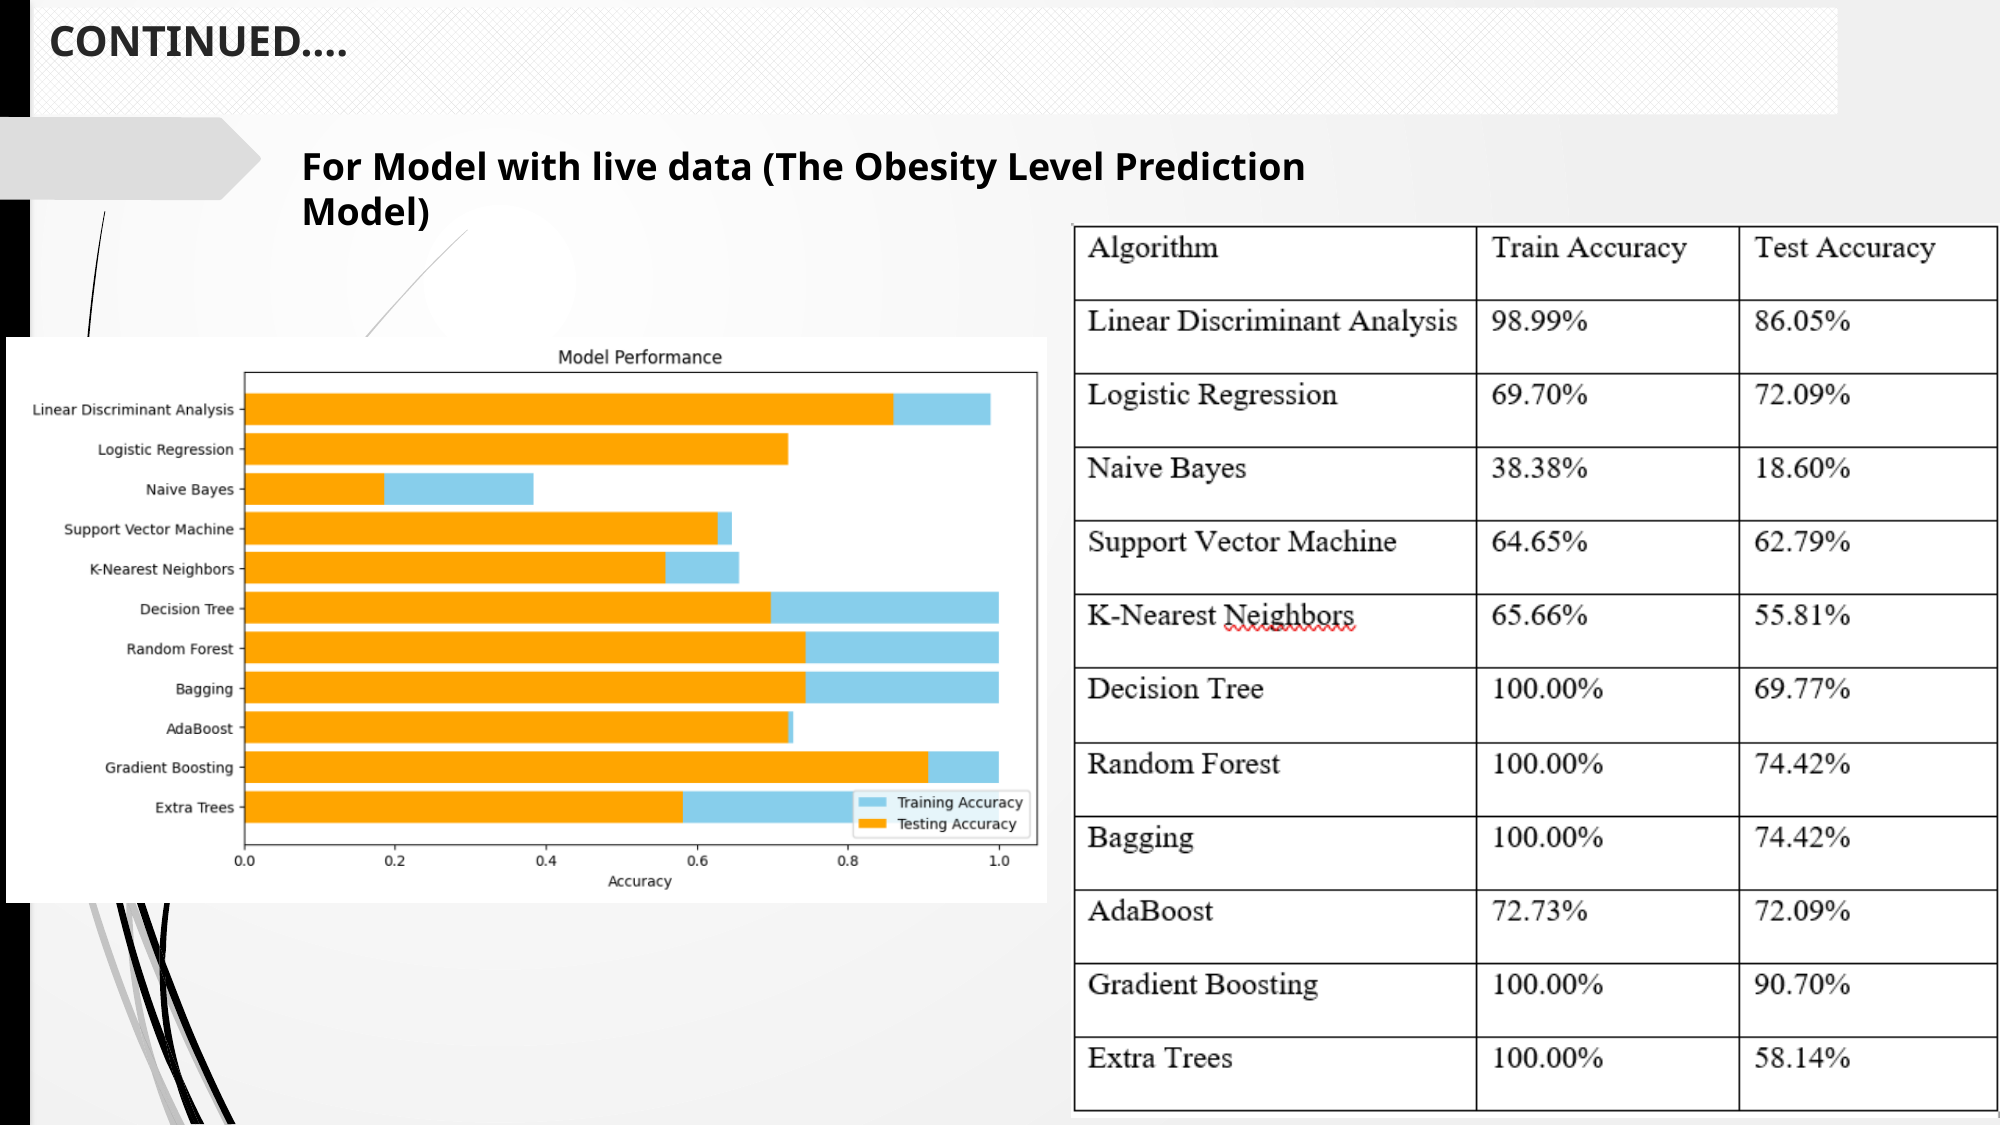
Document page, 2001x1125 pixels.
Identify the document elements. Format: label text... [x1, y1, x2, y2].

picture [6, 337, 1047, 903]
text_box For Model with live data (The Obesity Level Prediction Model) [286, 135, 1334, 286]
picture [1071, 223, 2000, 1118]
text_box CONTINUED…. [34, 7, 1838, 115]
